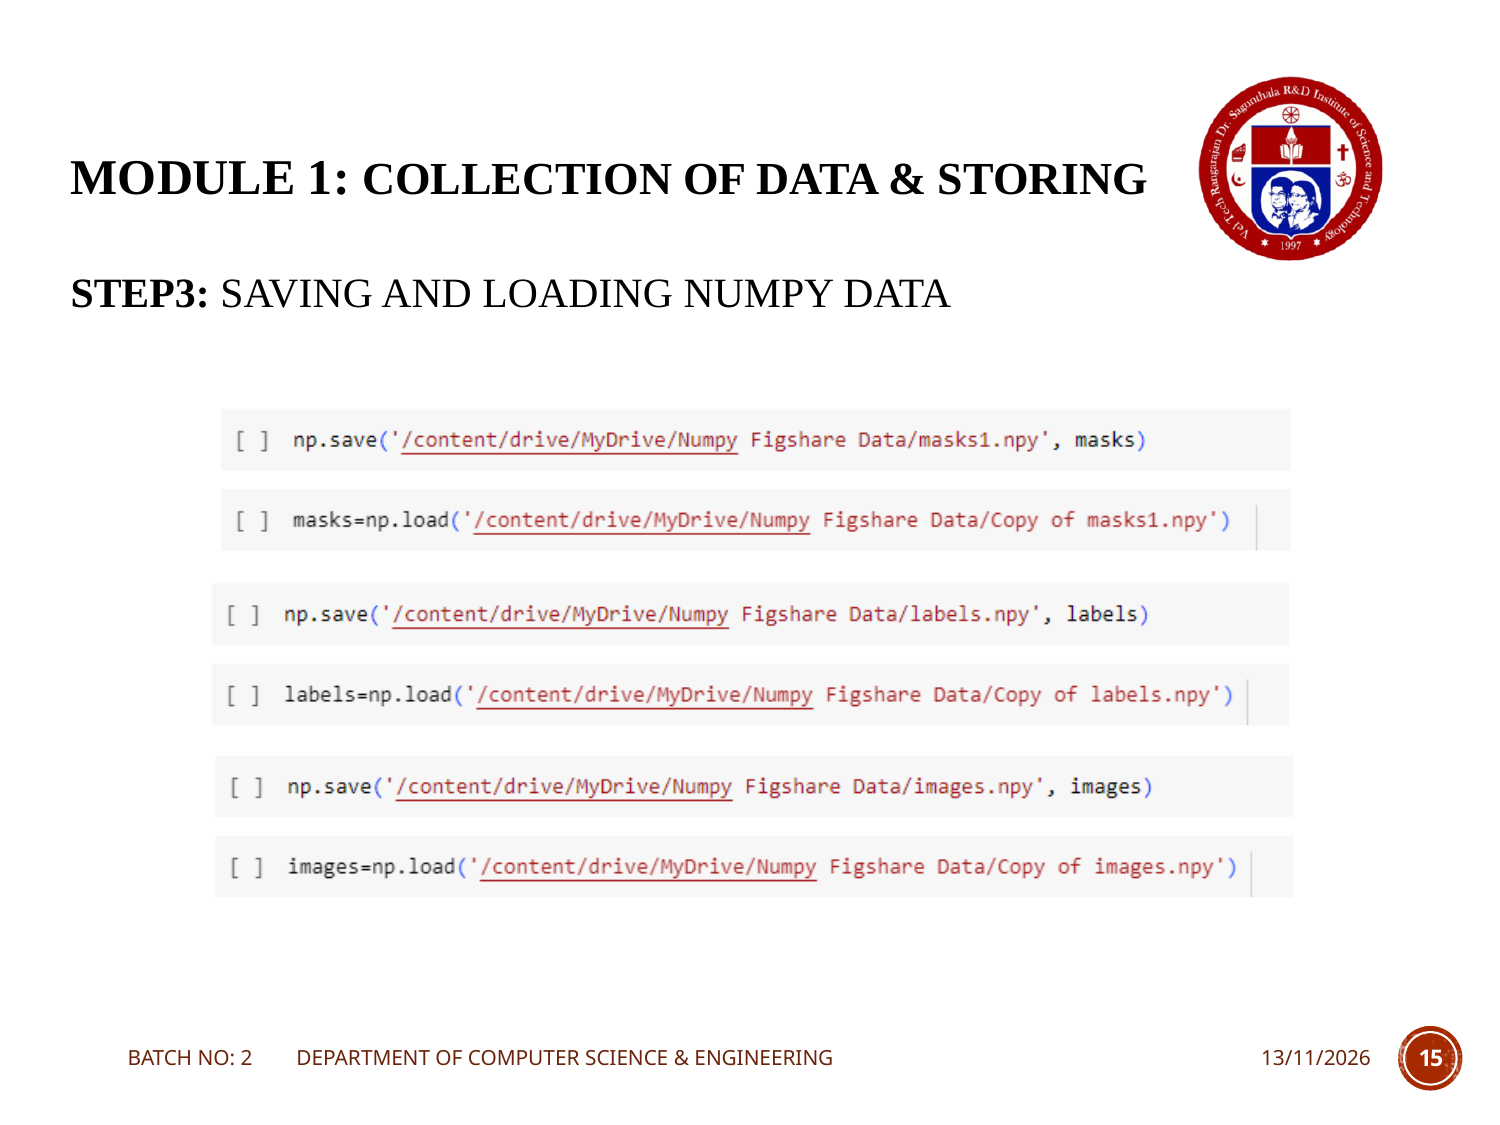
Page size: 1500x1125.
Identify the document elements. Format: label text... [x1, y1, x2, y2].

picture [1331, 76, 1383, 261]
text_box STEP3: SAVING AND LOADING NUMPY DATA​ [55, 258, 1006, 324]
footer BATCH NO: 2 DEPARTMENT OF COMPUTER SCIENCE & ENGINEERING [112, 1028, 891, 1089]
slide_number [982, 1028, 1386, 1089]
picture [211, 748, 1293, 910]
slide_number 15 [1391, 1028, 1471, 1089]
picture [212, 403, 1291, 561]
title MODULE 1: Collection of Data & Storing [55, 46, 1331, 311]
picture [209, 574, 1290, 732]
